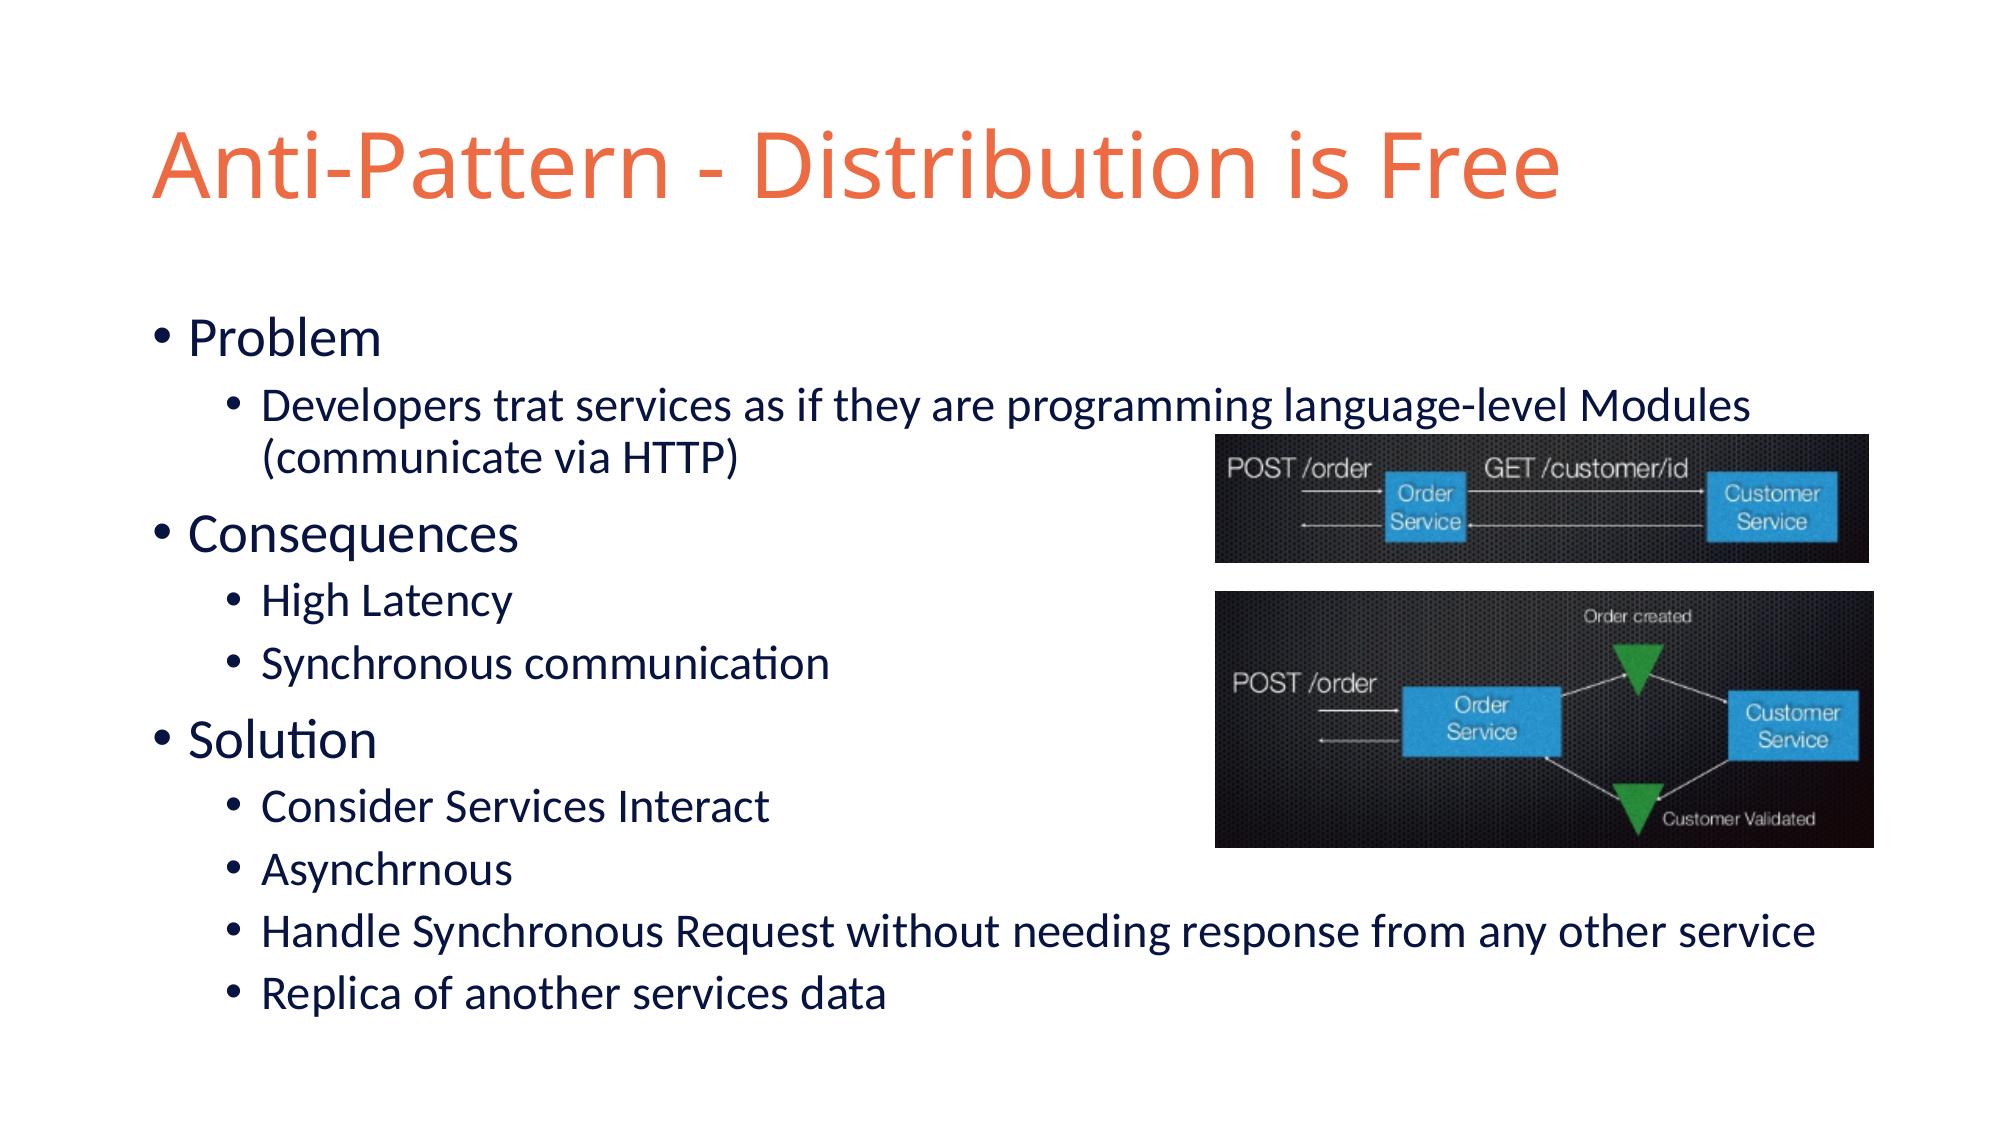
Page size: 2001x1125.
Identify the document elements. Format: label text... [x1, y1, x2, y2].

picture [1215, 591, 1874, 848]
title Anti-Pattern - Distribution is Free [137, 59, 1863, 278]
list Problem Developers trat services as if they are programming language-level Modules (communicate via HTTP) Consequences High Latency Synchronous communication Solution Consider Services Interact Asynchrnous Handle Synchronous Request without needing response from any other service Replica of another services data [137, 300, 1863, 1040]
picture [1215, 434, 1869, 563]
